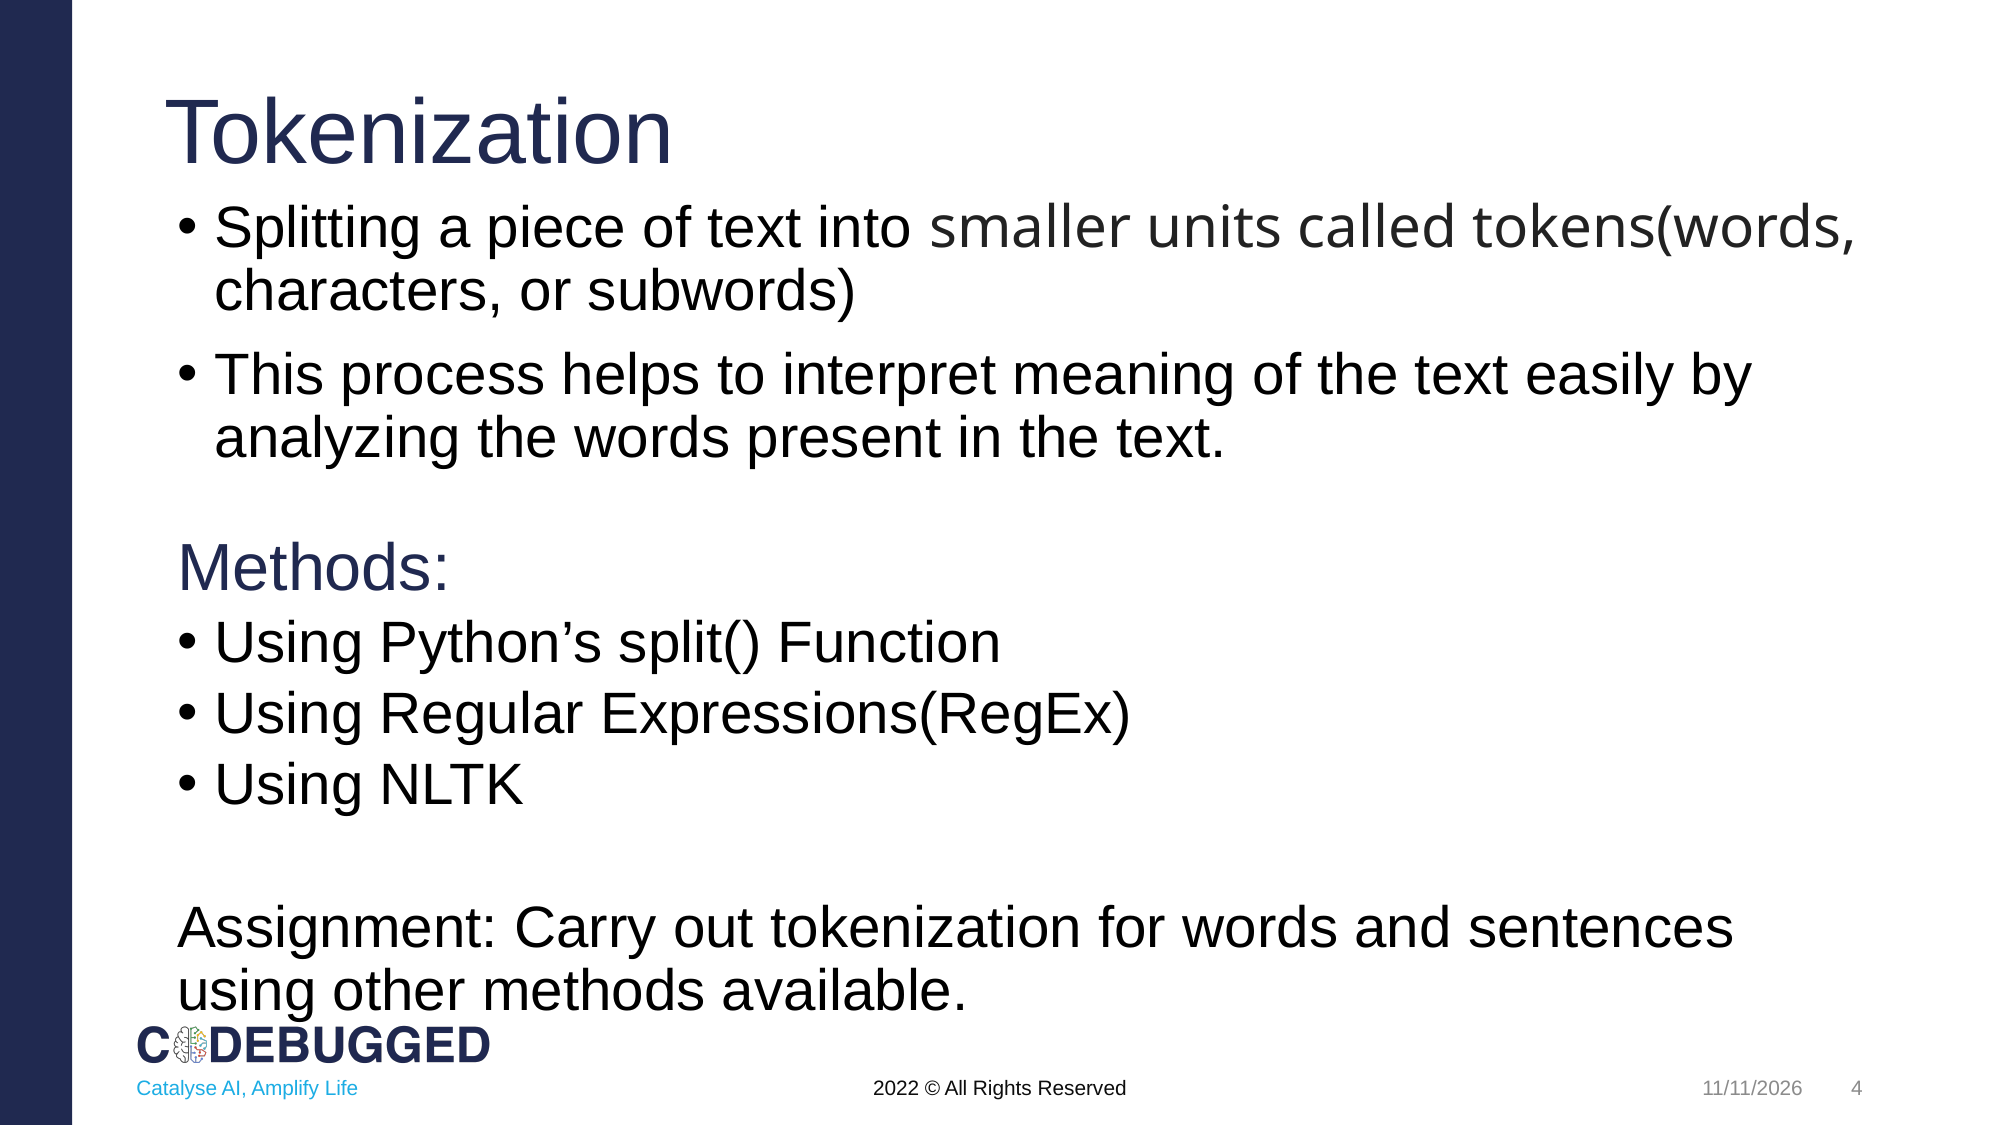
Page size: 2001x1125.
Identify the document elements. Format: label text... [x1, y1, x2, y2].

picture [136, 1020, 491, 1067]
slide_number 4 [1802, 1057, 1863, 1117]
list Splitting a piece of text into smaller units called tokens(words, characters, or subwords) This process helps to interpret meaning of the text easily by analyzing the words present in the text. [162, 190, 1888, 487]
text_box Methods: Using Python’s split() Function Using Regular Expressions(RegEx) Using NLTK Assignment: Carry out tokenization for words and sentences using other methods available. [162, 508, 1888, 1036]
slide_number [1352, 1057, 1803, 1118]
footer Catalyse AI, Amplify Life [136, 1057, 389, 1117]
title Tokenization [149, 24, 1875, 243]
